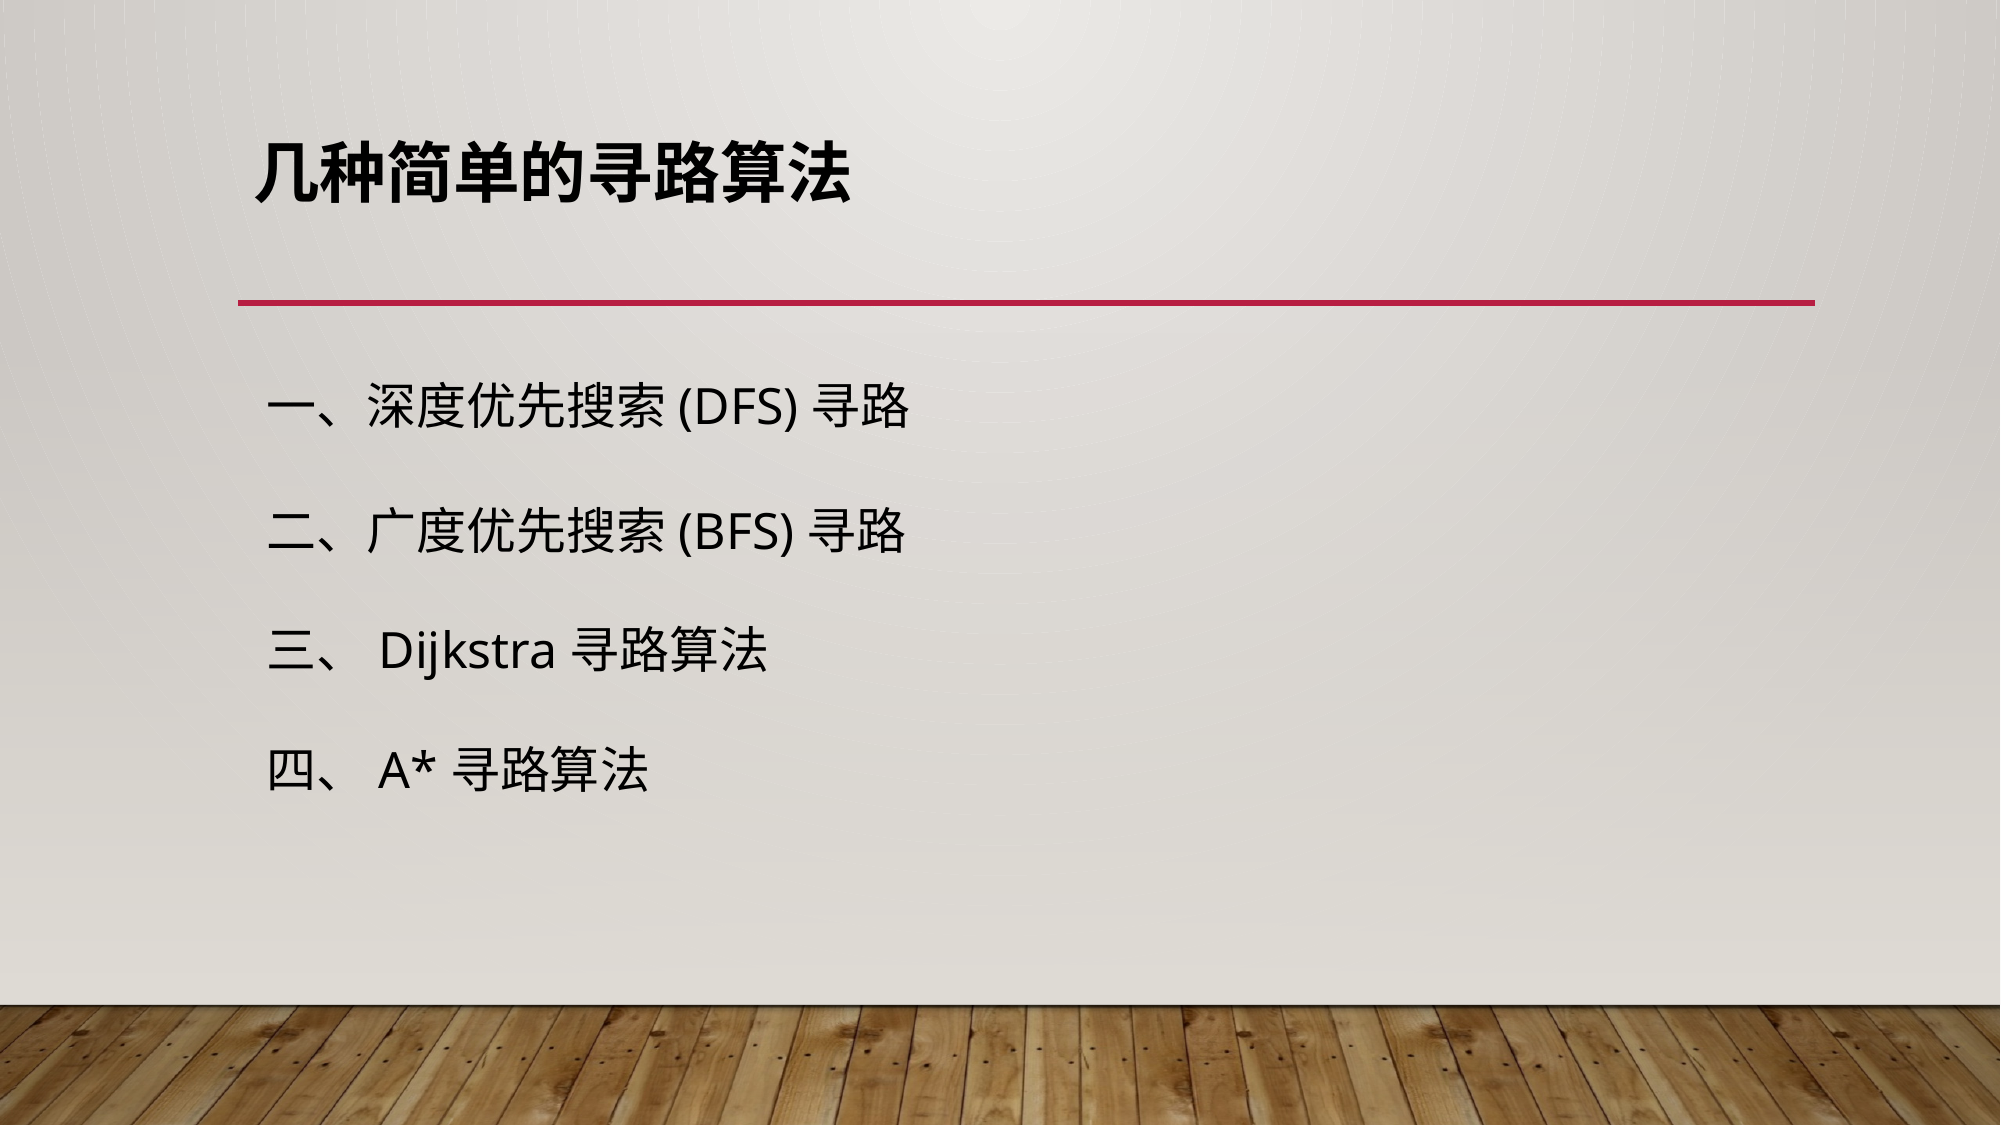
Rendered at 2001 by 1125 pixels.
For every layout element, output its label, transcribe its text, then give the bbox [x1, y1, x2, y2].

text_box 三、Dijkstra寻路算法 [251, 611, 1354, 687]
picture [0, 1005, 2000, 1125]
text_box 一、深度优先搜索(DFS)寻路 [251, 366, 1532, 442]
title 几种简单的寻路算法 [238, 131, 1814, 305]
text_box 二、广度优先搜索(BFS)寻路 [251, 492, 1339, 568]
text_box 四、A*寻路算法 [251, 731, 1146, 807]
